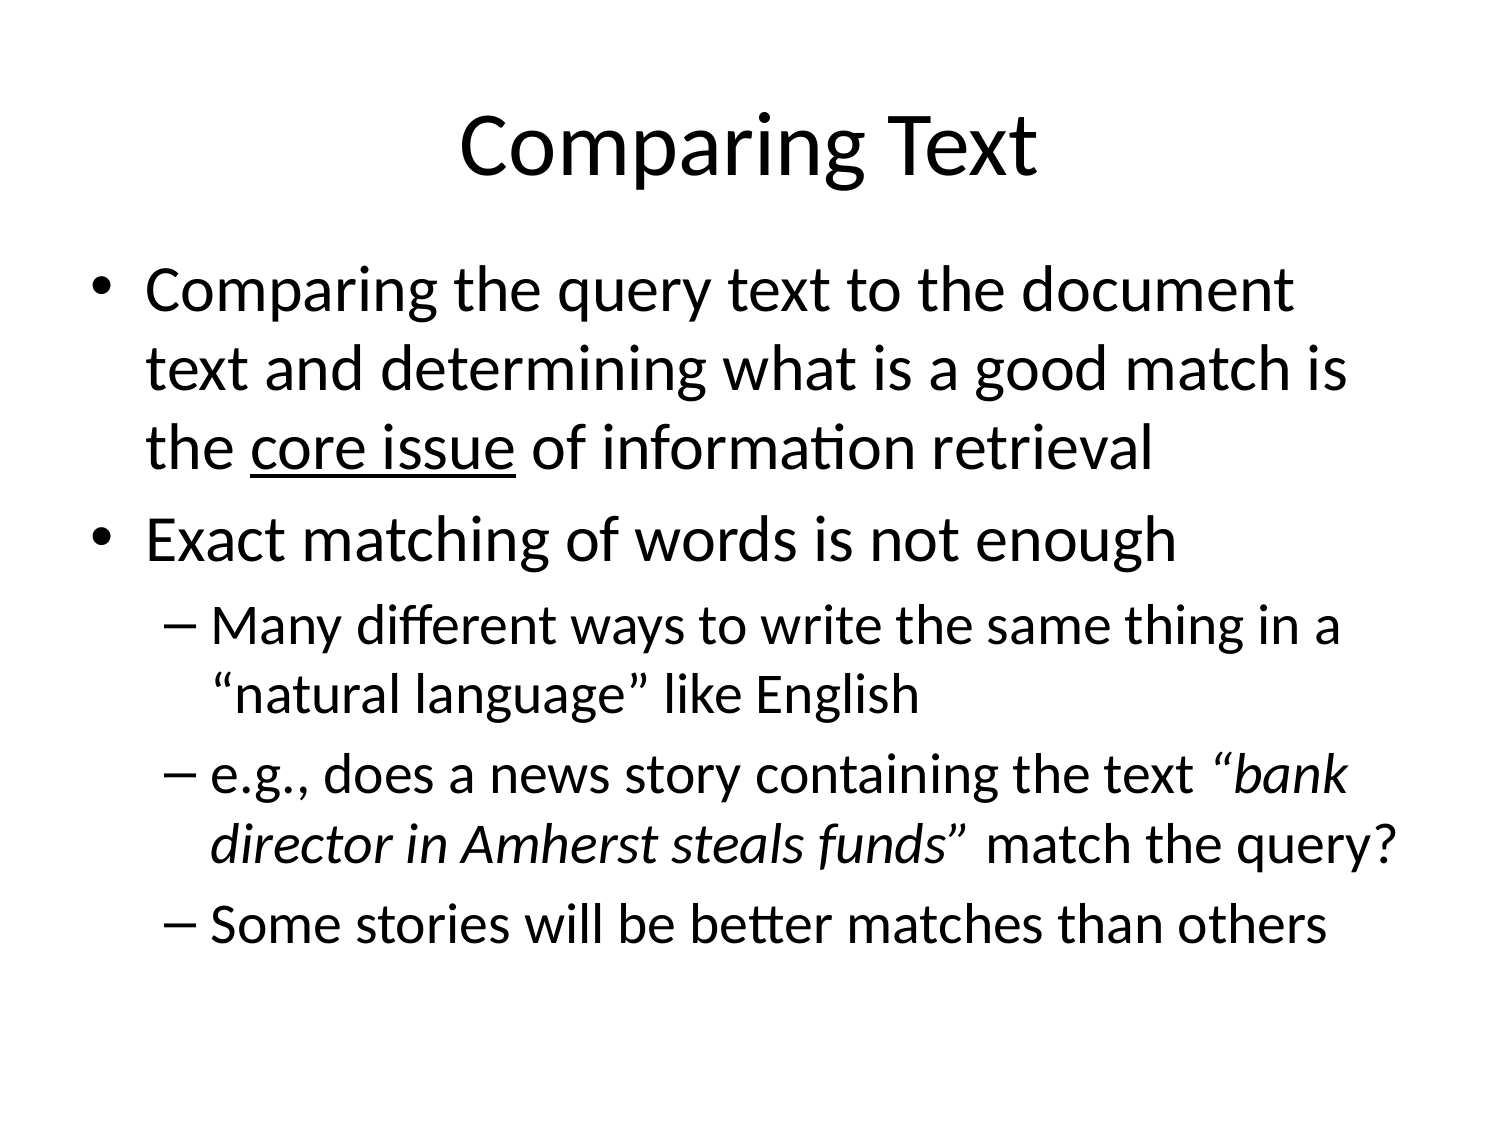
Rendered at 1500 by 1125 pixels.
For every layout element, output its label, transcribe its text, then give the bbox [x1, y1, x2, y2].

title Comparing Text [75, 45, 1425, 233]
list Comparing the query text to the document text and determining what is a good match is the core issue of information retrieval Exact matching of words is not enough Many different ways to write the same thing in a “natural language” like English e.g., does a news story containing the text “bank director in Amherst steals funds” match the query? Some stories will be better matches than others [75, 237, 1425, 1025]
